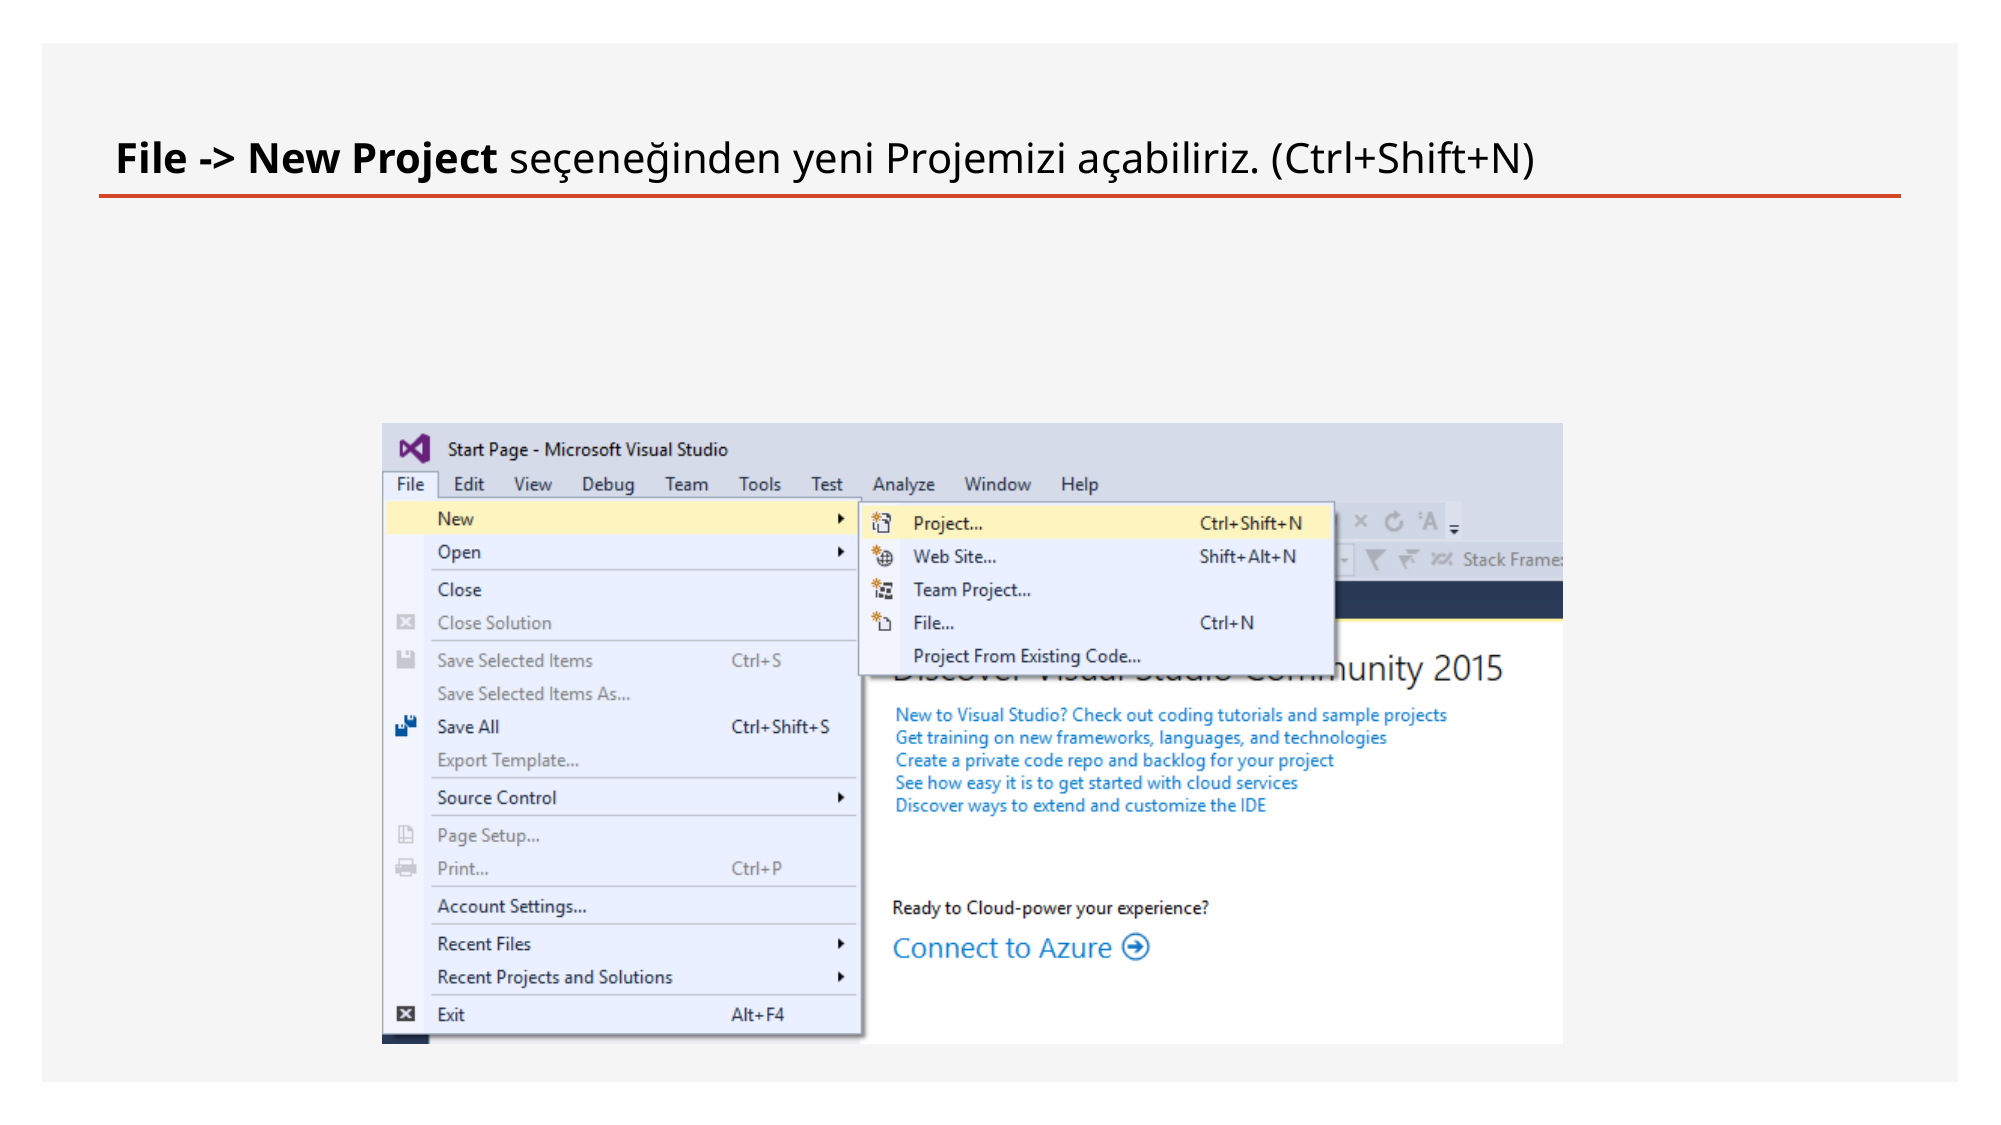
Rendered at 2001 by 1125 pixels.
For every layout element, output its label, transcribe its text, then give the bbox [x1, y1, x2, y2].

title File -> New Project seçeneğinden yeni Projemizi açabiliriz. (Ctrl+Shift+N) [100, 0, 1563, 189]
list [382, 423, 1563, 1044]
